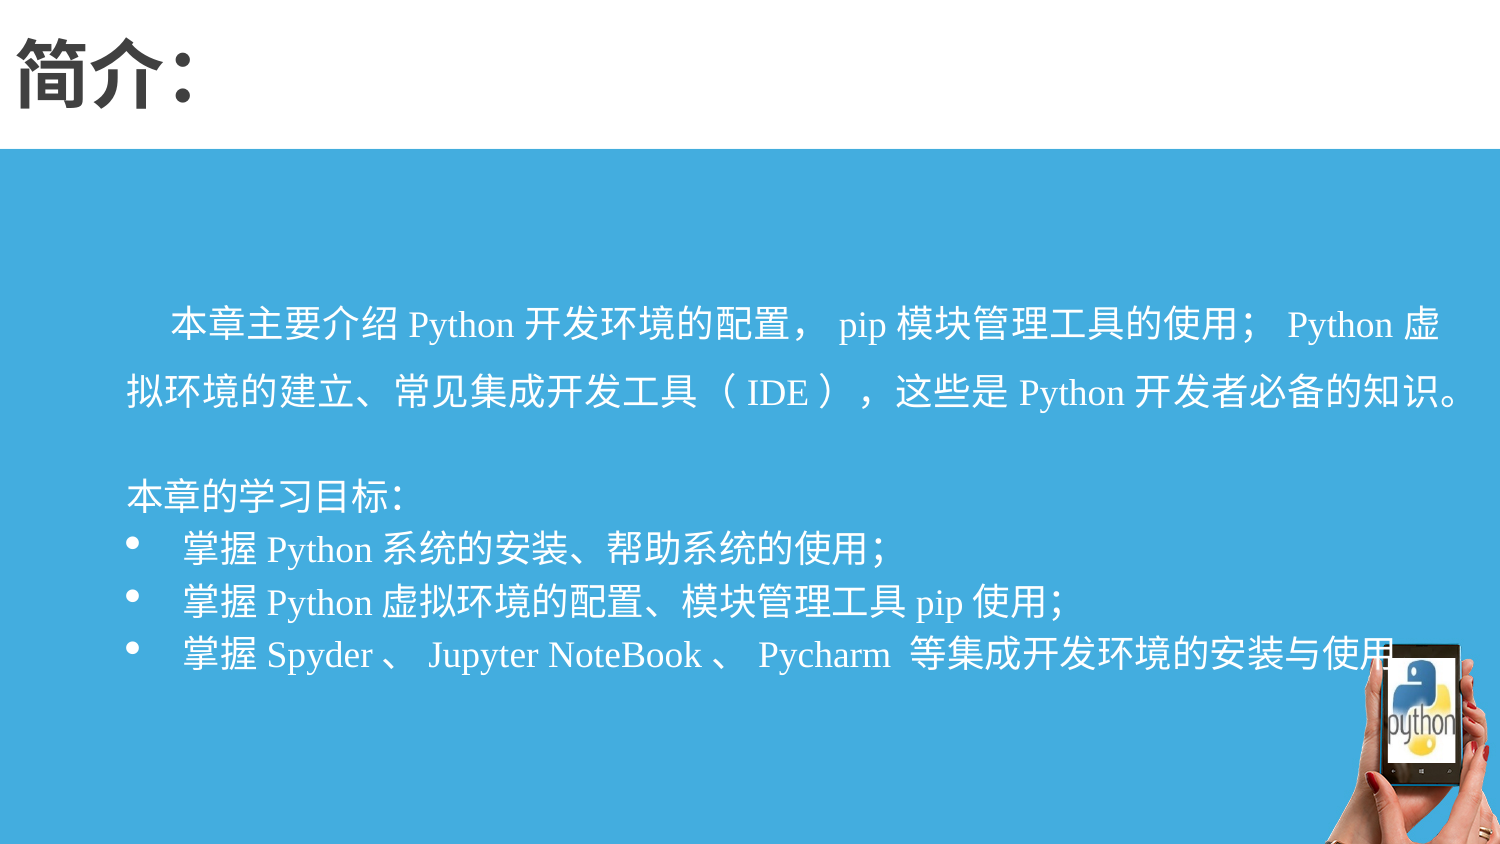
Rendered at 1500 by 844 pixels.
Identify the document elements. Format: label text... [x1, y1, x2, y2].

picture [0, 146, 1500, 844]
title 简介： [0, 0, 1500, 146]
list 本章主要介绍Python开发环境的配置，pip模块管理工具的使用；Python虚拟环境的建立、常见集成开发工具（IDE），这些是Python开发者必备的知识。 本章的学习目标： 掌握Python系统的安装、帮助系统的使用； 掌握Python虚拟环境的配置、模块管理工具pip使用； 掌握Spyder、Jupyter NoteBook、Pycharm 等集成开发环境的安装与使用。 [61, 270, 1456, 762]
